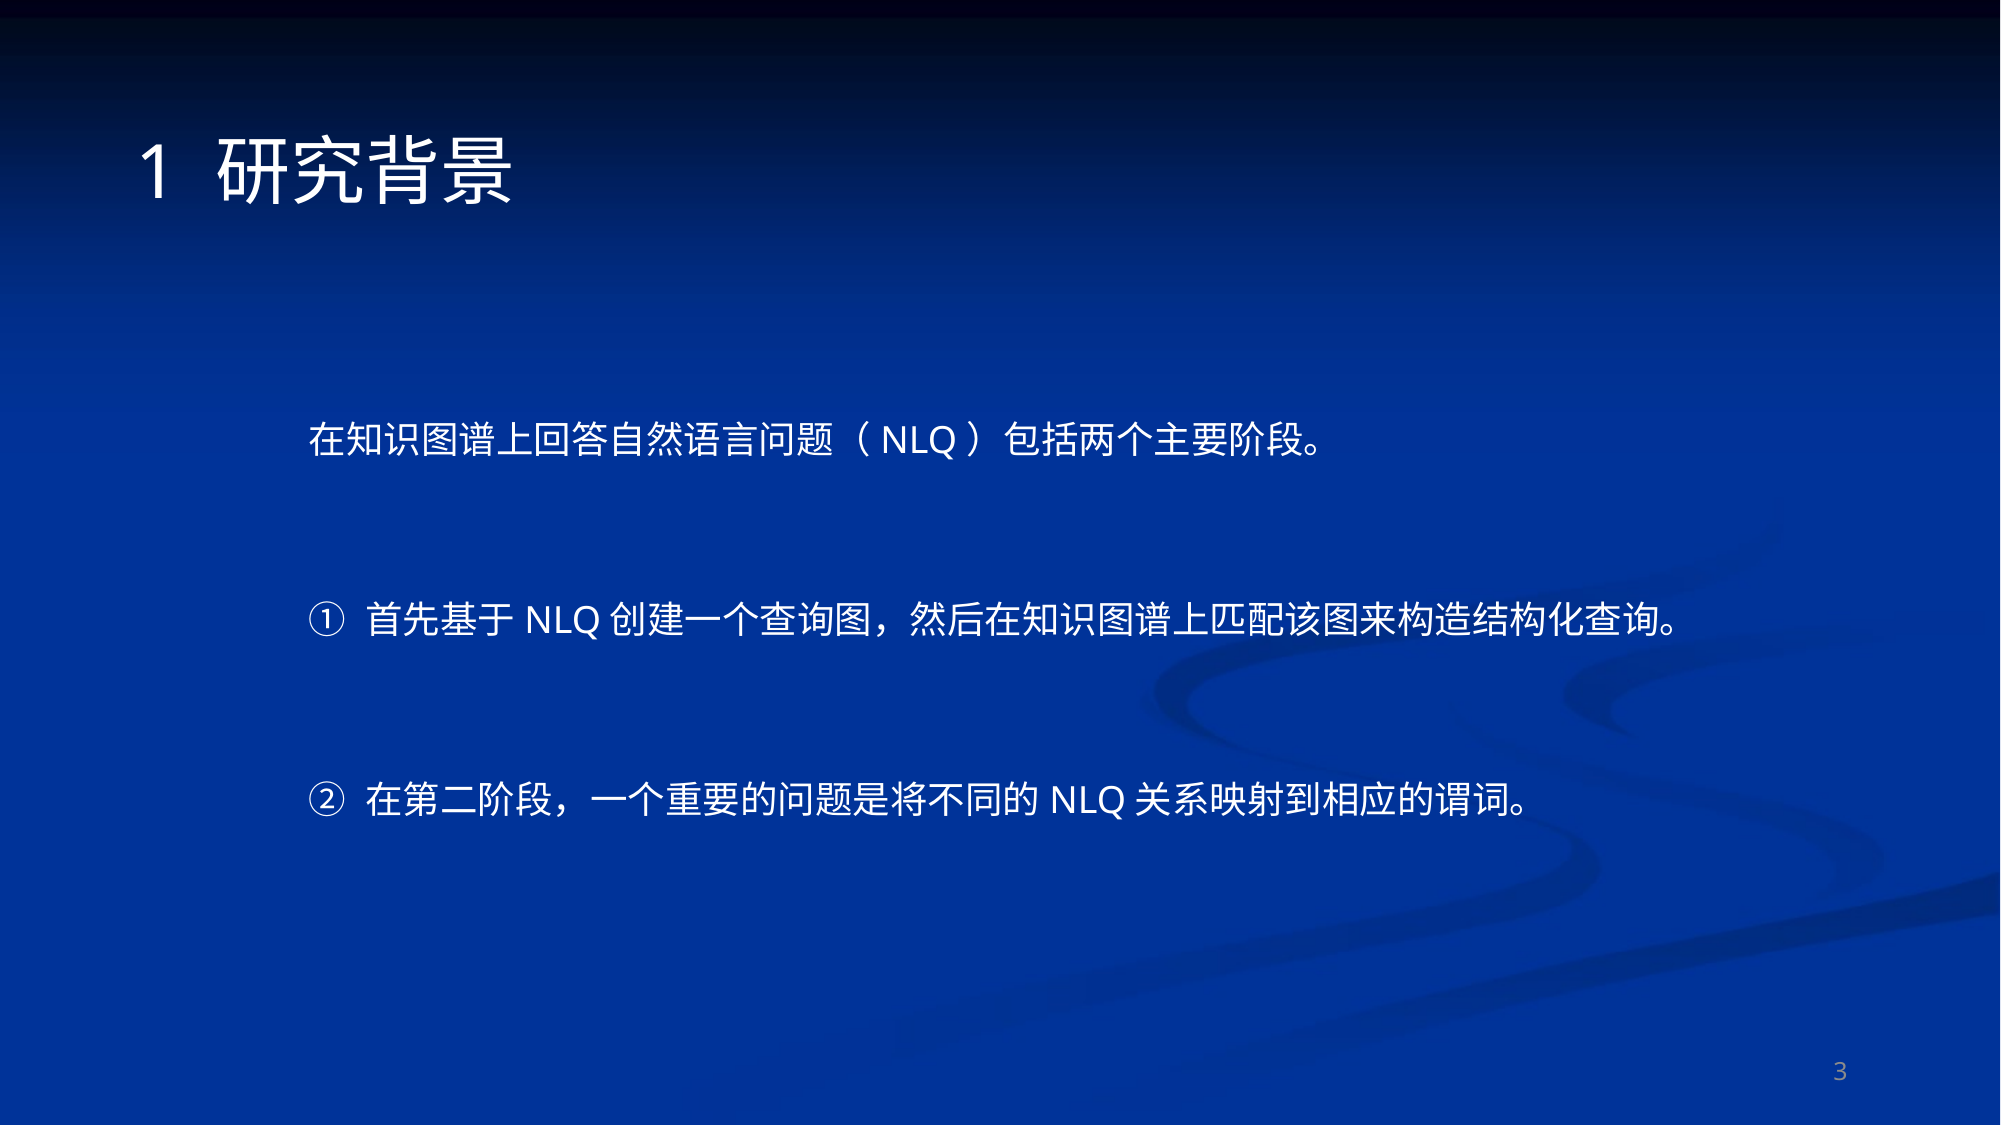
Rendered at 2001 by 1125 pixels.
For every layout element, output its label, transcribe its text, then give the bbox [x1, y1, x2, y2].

text_box 在知识图谱上回答自然语言问题（NLQ）包括两个主要阶段。 首先基于NLQ创建一个查询图，然后在知识图谱上匹配该图来构造结构化查询。 在第二阶段，一个重要的问题是将不同的NLQ关系映射到相应的谓词。 [294, 364, 1696, 829]
slide_number 3 [1412, 1042, 1863, 1103]
picture [0, 0, 2001, 1125]
text_box 1 研究背景 [120, 116, 812, 222]
